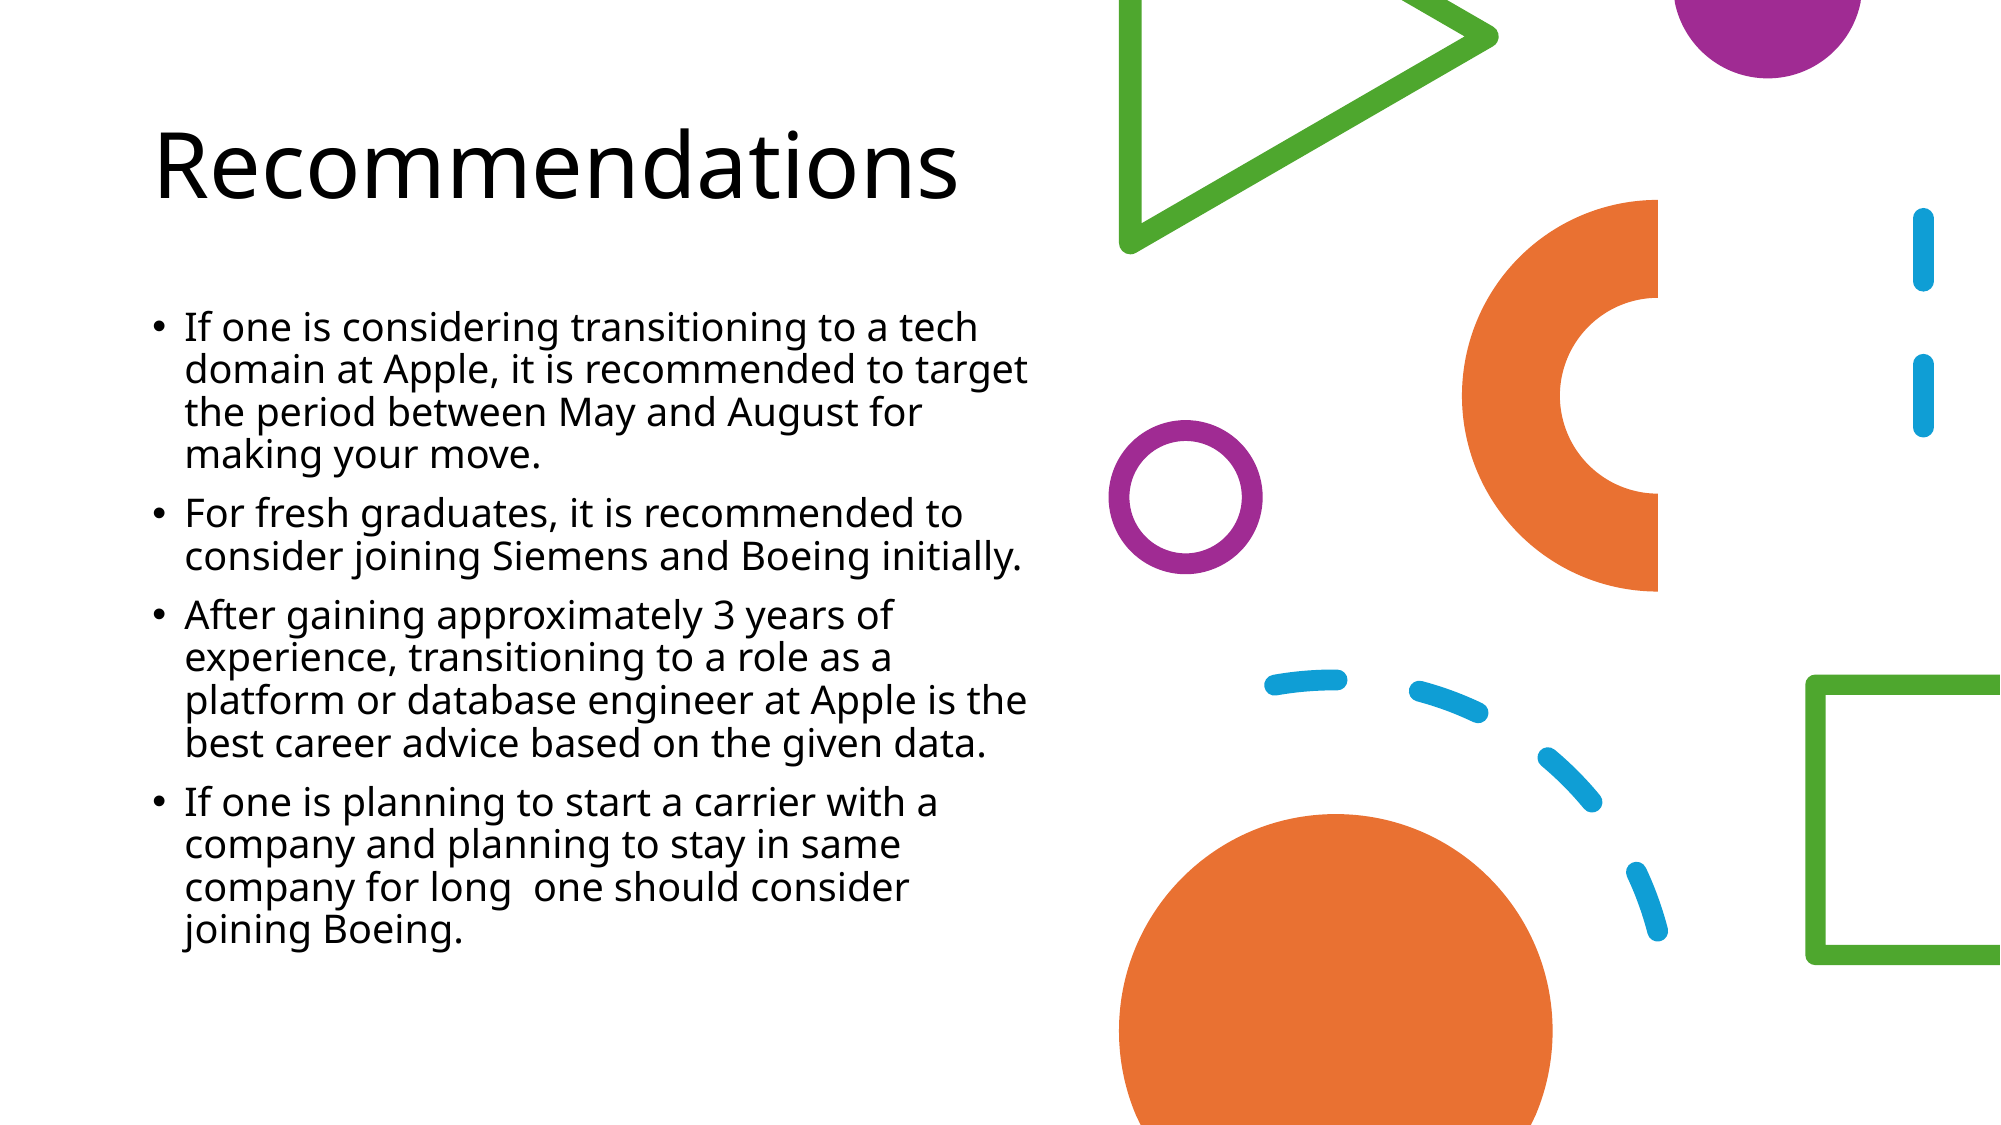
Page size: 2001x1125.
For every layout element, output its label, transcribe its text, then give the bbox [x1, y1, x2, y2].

list If one is considering transitioning to a tech domain at Apple, it is recommended to target the period between May and August for making your move. For fresh graduates, it is recommended to consider joining Siemens and Boeing initially. After gaining approximately 3 years of experience, transitioning to a role as a platform or database engineer at Apple is the best career advice based on the given data. If one is planning to start a carrier with a company and planning to stay in same company for long one should consider joining Boeing. [137, 299, 1050, 1014]
text_box [1673, 0, 1863, 80]
text_box [1117, 812, 1555, 1125]
text_box [1805, 674, 2000, 966]
text_box [1118, 0, 1499, 255]
text_box [0, 0, 2000, 1125]
text_box [1117, 428, 1254, 566]
title Recommendations [137, 59, 1050, 278]
text_box [1460, 198, 1660, 594]
text_box [1273, 678, 1665, 977]
